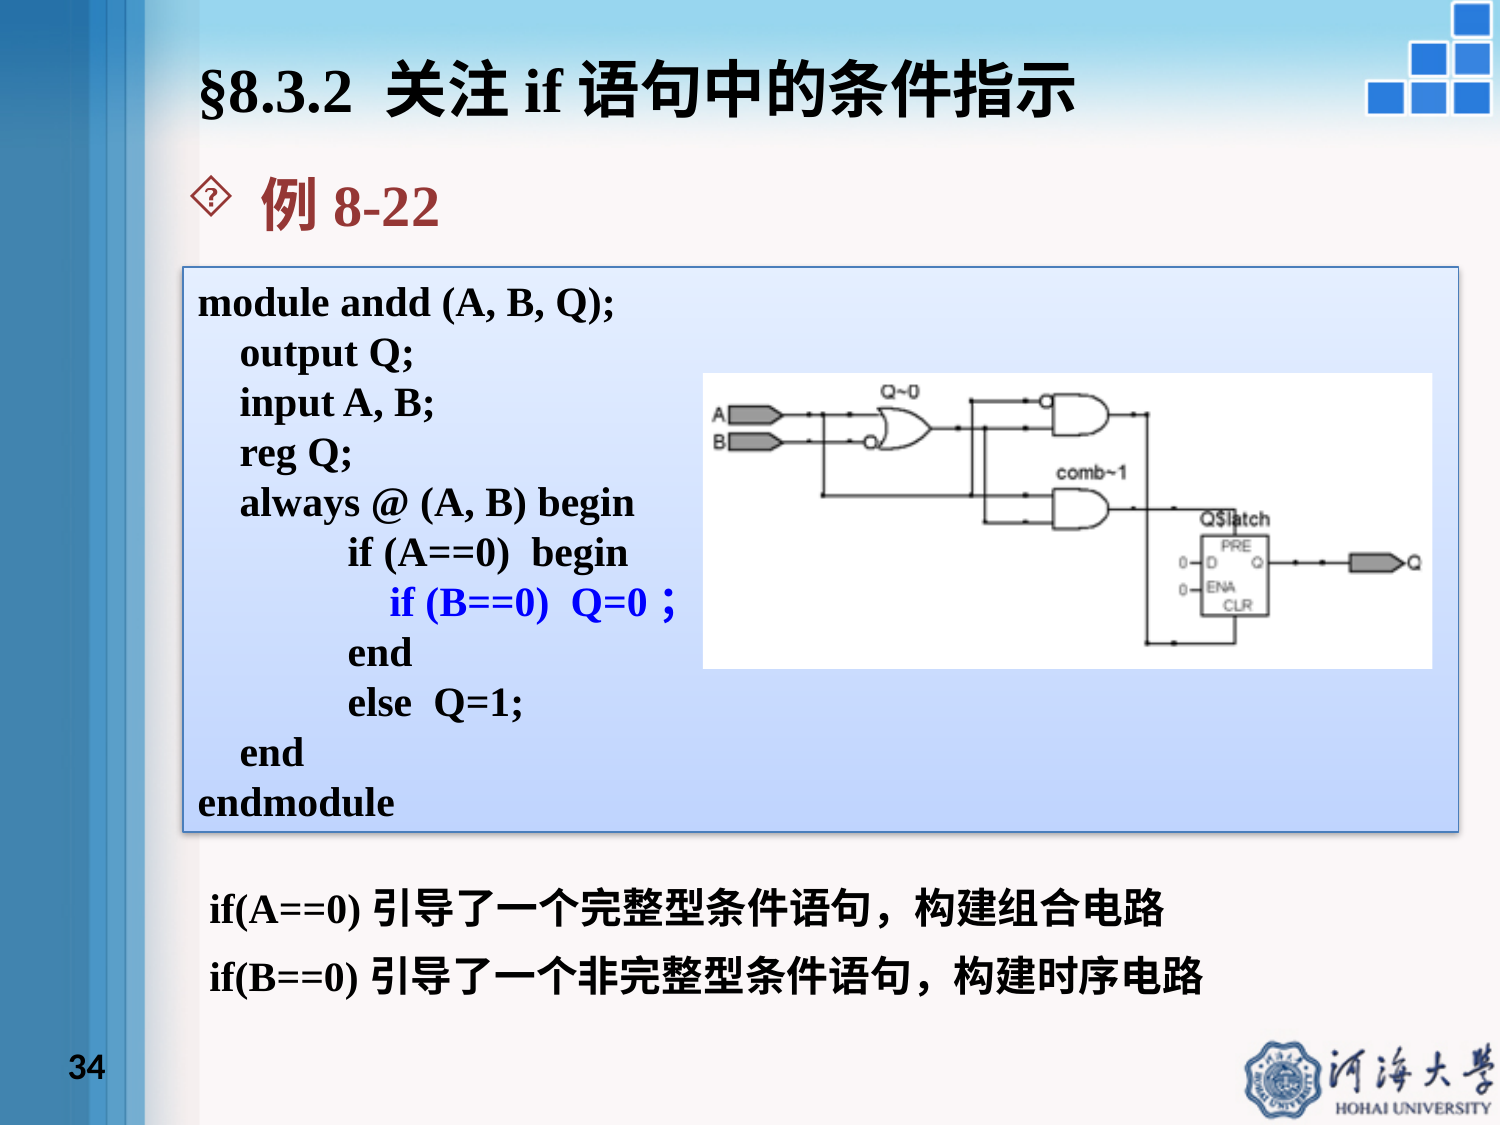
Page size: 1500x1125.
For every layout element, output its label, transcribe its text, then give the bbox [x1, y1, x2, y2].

picture [0, 0, 1500, 1125]
text_box 例8-22 [171, 160, 1435, 246]
text_box §8.3.2 关注if语句中的条件指示 [182, 42, 1365, 136]
text_box 34 [53, 1035, 148, 1103]
text_box module andd (A, B, Q); output Q; input A, B; reg Q; always @ (A, B) begin if (A==0) begin if (B==0) Q=0； end else Q=1; end endmodule [182, 266, 1459, 833]
text_box if(A==0)引导了一个完整型条件语句，构建组合电路 if(B==0)引导了一个非完整型条件语句，构建时序电路 [194, 869, 1471, 1007]
